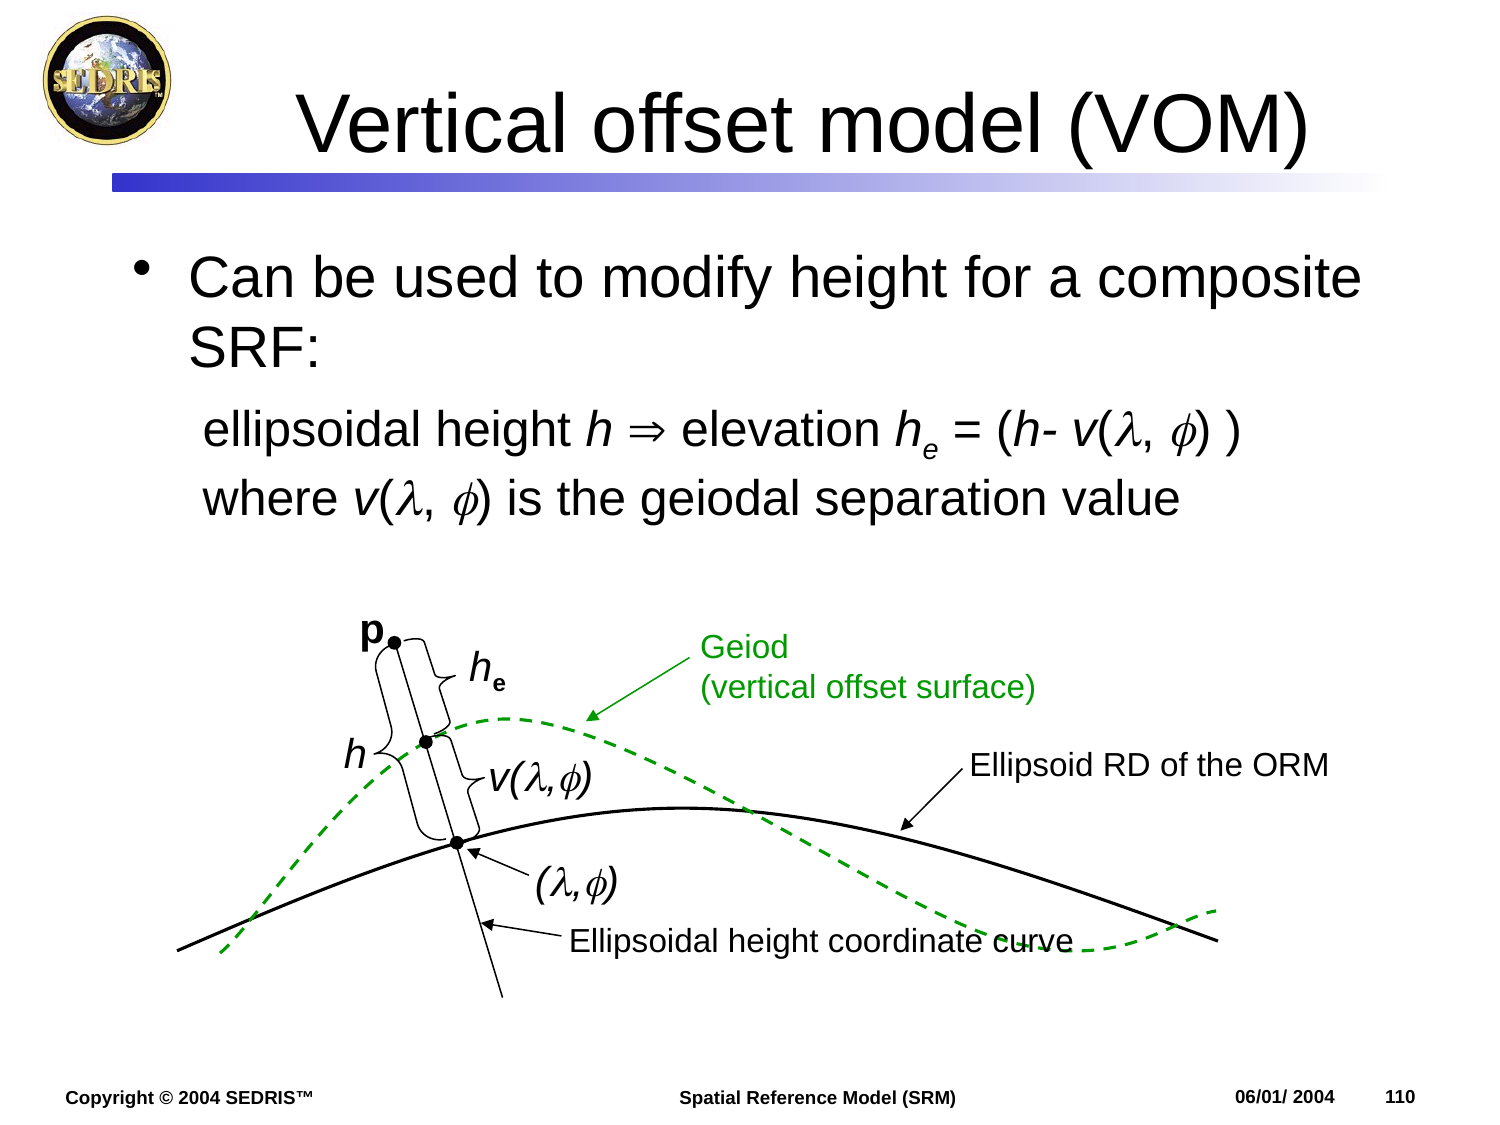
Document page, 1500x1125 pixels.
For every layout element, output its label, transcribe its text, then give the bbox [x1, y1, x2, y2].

title Vertical offset model (VOM) [181, 37, 1428, 202]
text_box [177, 594, 1346, 998]
picture [39, 12, 174, 148]
text_box ellipsoidal height h  elevation he = (h- v(, ) ) where v(, ) is the geiodal separation value [188, 389, 1414, 533]
list Can be used to modify height for a composite SRF: [117, 231, 1435, 393]
